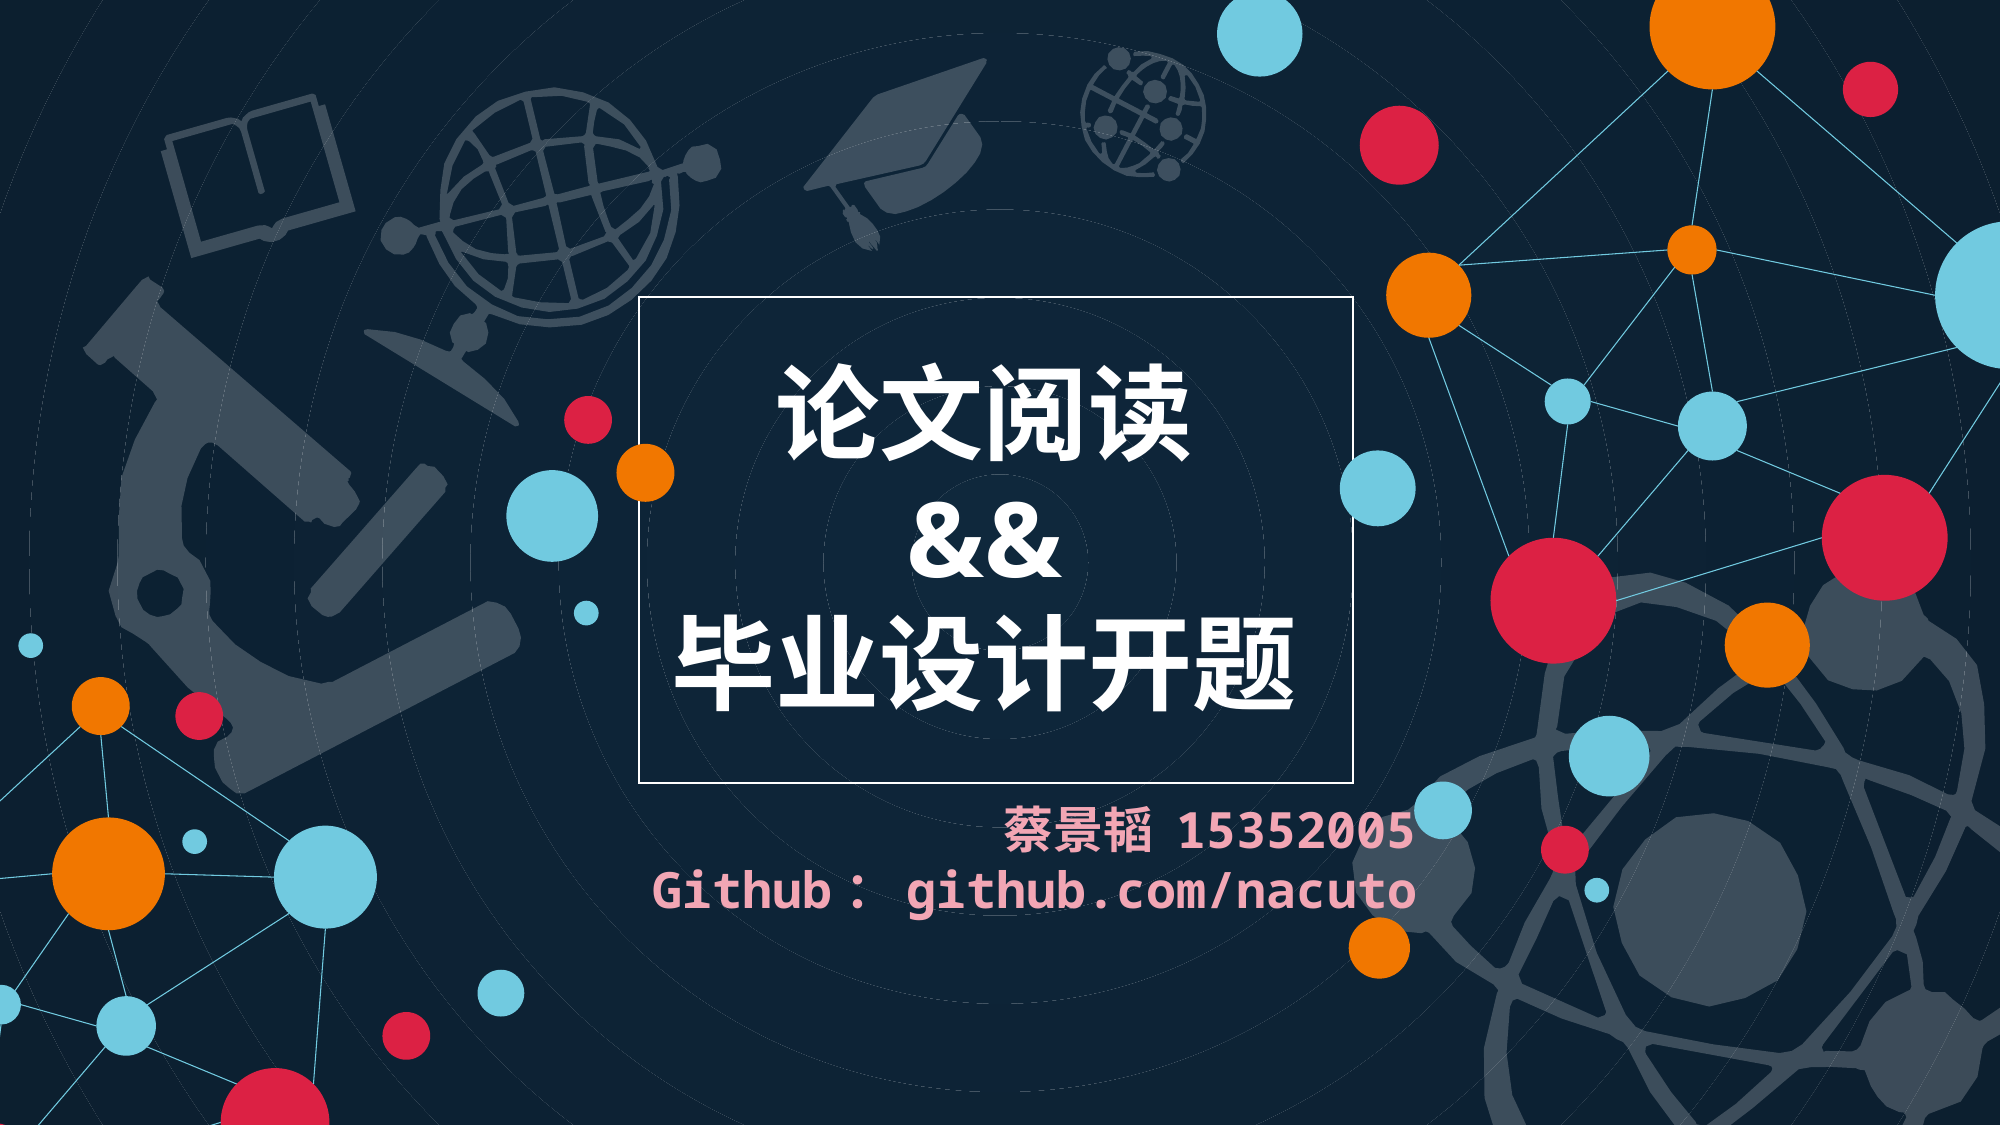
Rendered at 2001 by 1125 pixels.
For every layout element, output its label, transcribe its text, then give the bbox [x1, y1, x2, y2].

text_box [638, 296, 1217, 340]
text_box [638, 731, 1217, 784]
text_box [0, 633, 525, 1125]
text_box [506, 395, 675, 626]
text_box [1217, 0, 2000, 797]
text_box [1348, 781, 1610, 979]
text_box 论文阅读 && 毕业设计开题 [613, 340, 1217, 731]
text_box 蔡景韬 15352005 Github：github.com/nacuto [638, 791, 1348, 926]
